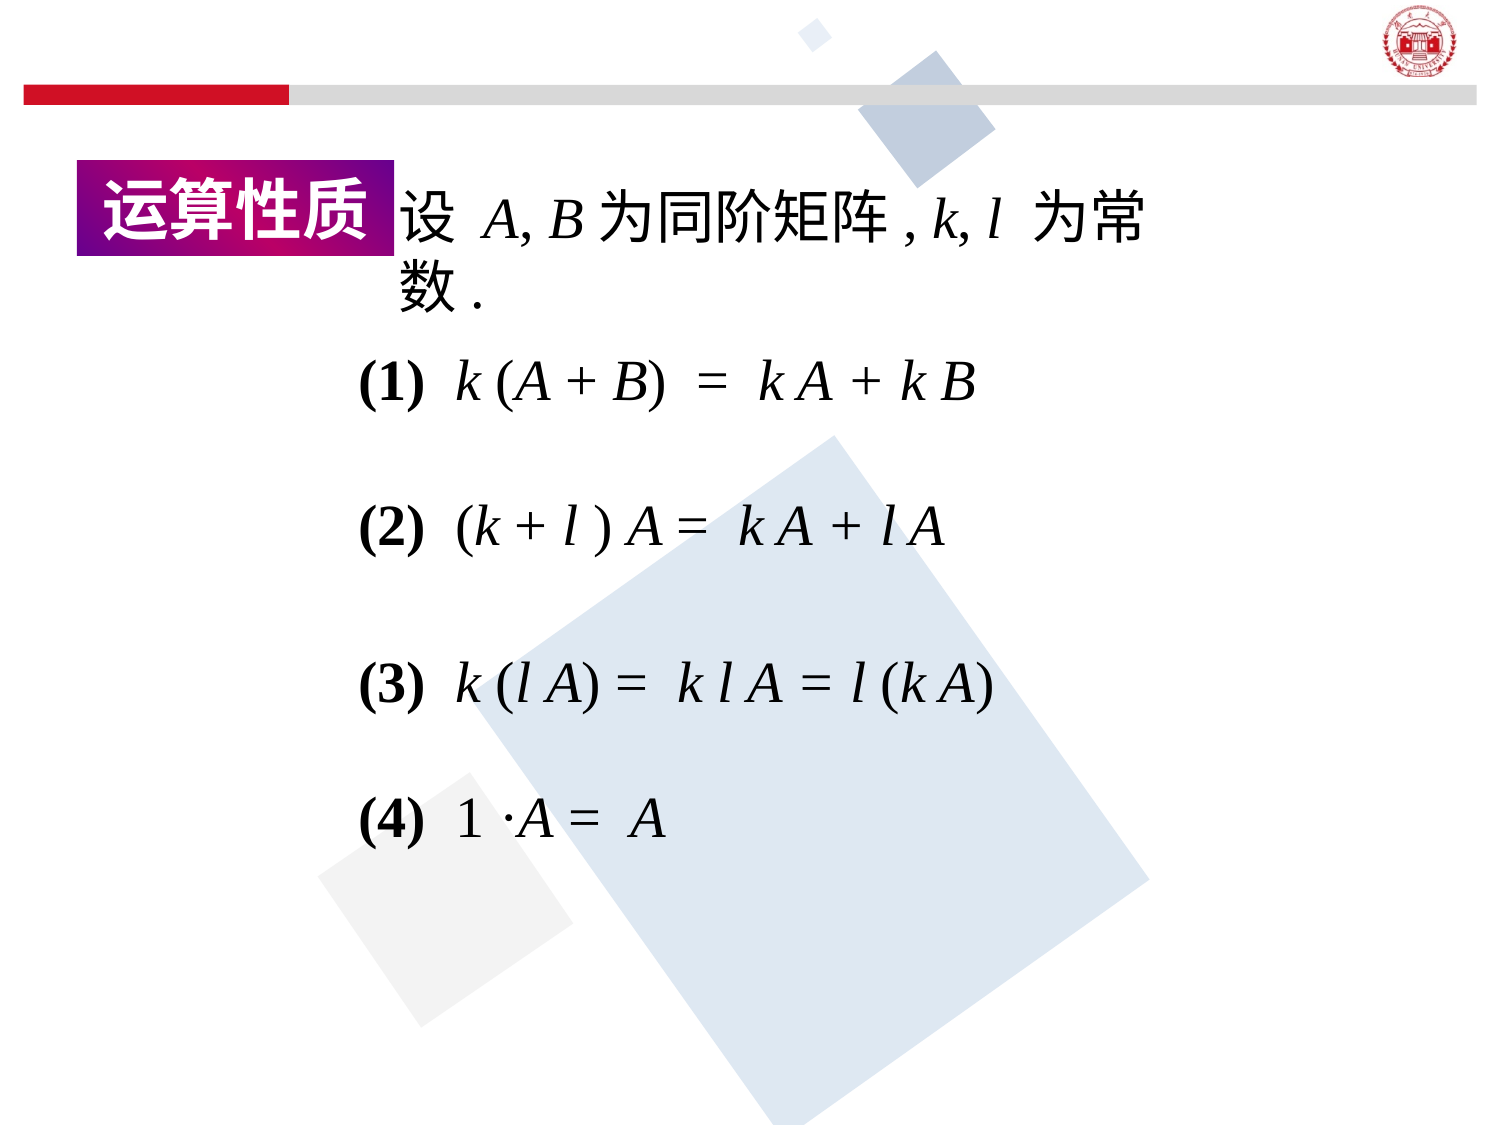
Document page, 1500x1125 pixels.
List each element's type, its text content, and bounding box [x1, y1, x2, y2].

text_box 运算性质 [76, 160, 395, 256]
picture [1382, 5, 1457, 77]
text_box 设 A, B为同阶矩阵, k, l 为常数. [383, 172, 1195, 328]
text_box (2) (k + l ) A = k A + l A [343, 479, 1104, 565]
text_box (4) 1 ·A = A [343, 772, 1103, 857]
text_box (1) k (A + B) = k A + k B [343, 334, 1103, 420]
text_box (3) k (l A) = k l A = l (k A) [343, 636, 1104, 722]
